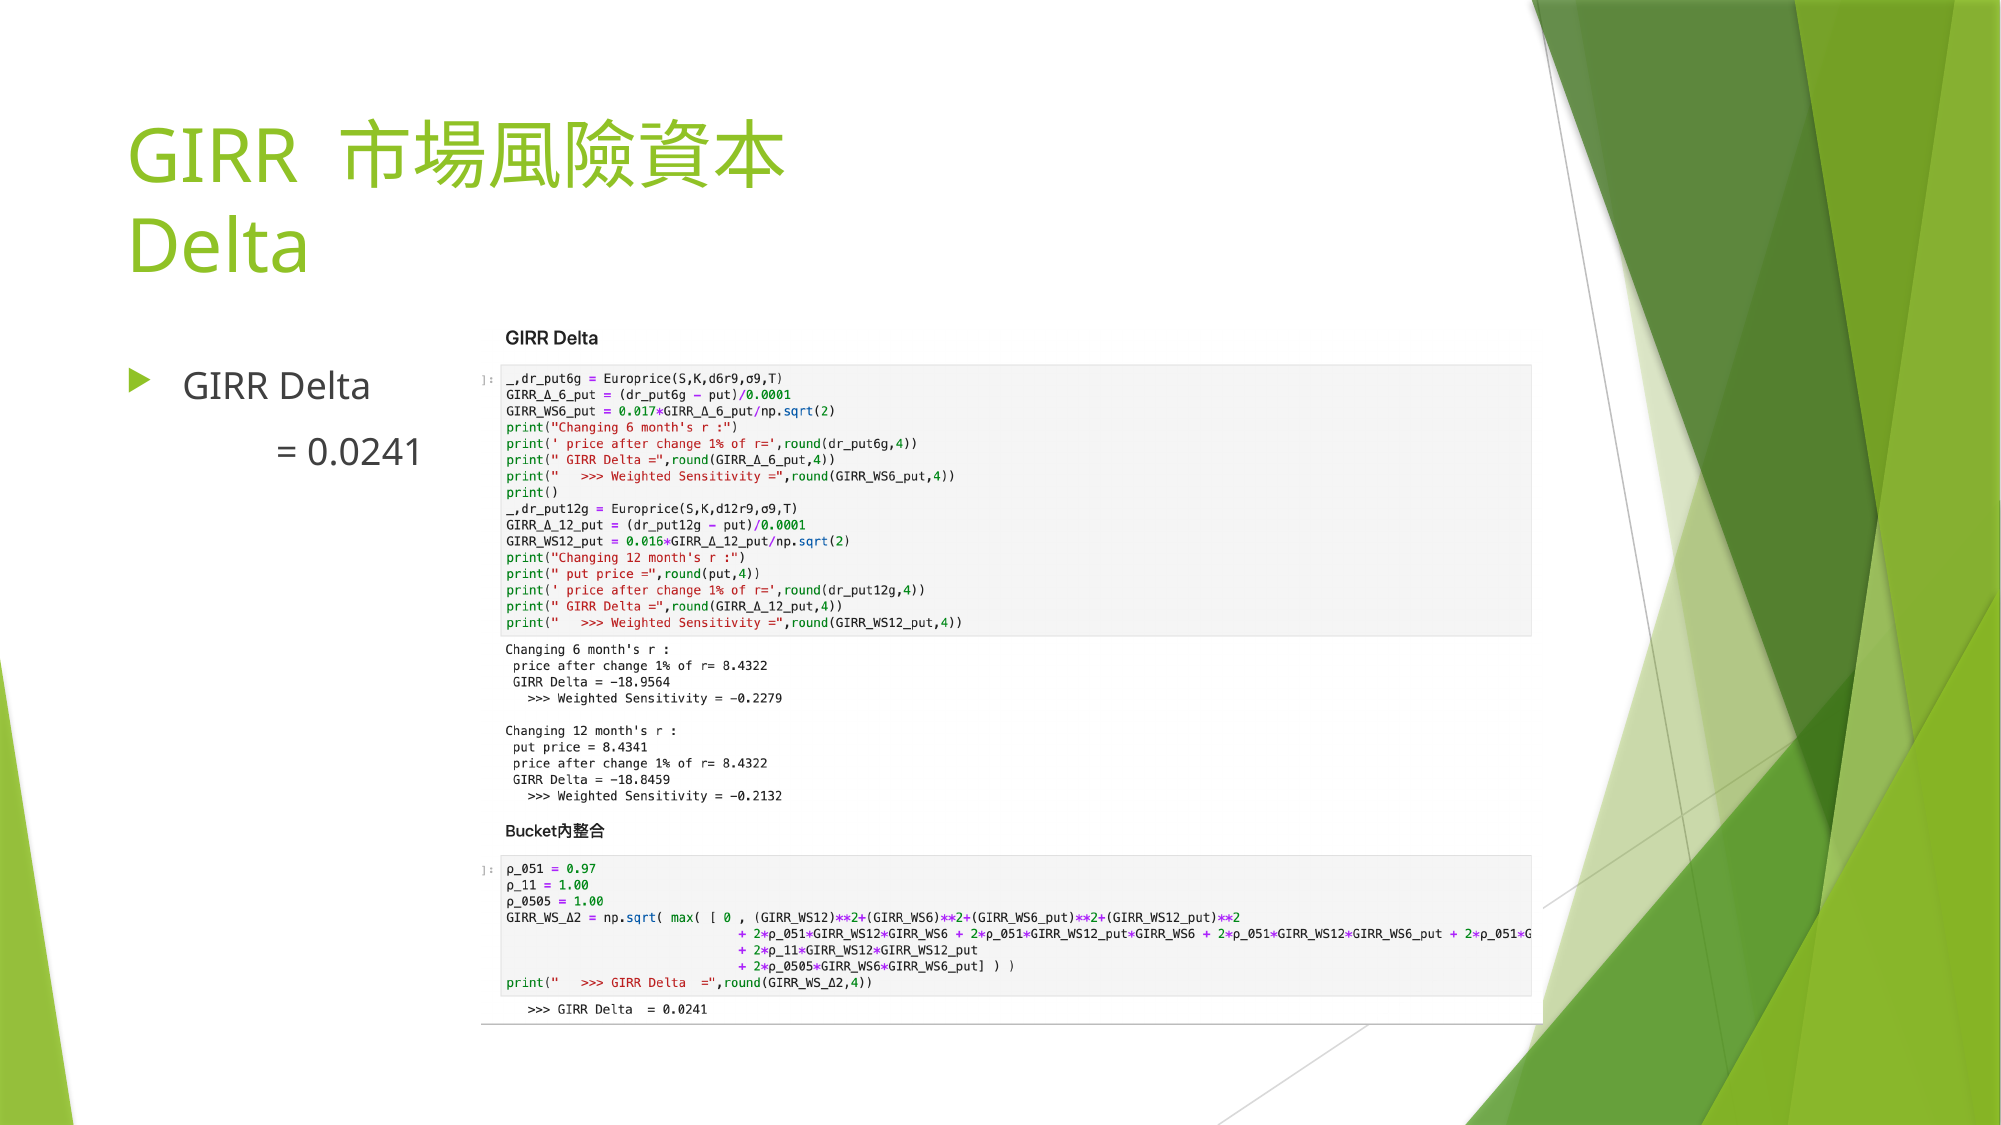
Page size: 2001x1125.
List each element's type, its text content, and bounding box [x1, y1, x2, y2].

picture [480, 329, 1544, 1026]
list GIRR Delta = 0.0241 [111, 354, 476, 992]
title GIRR 市場風險資本 Delta [111, 99, 1522, 317]
